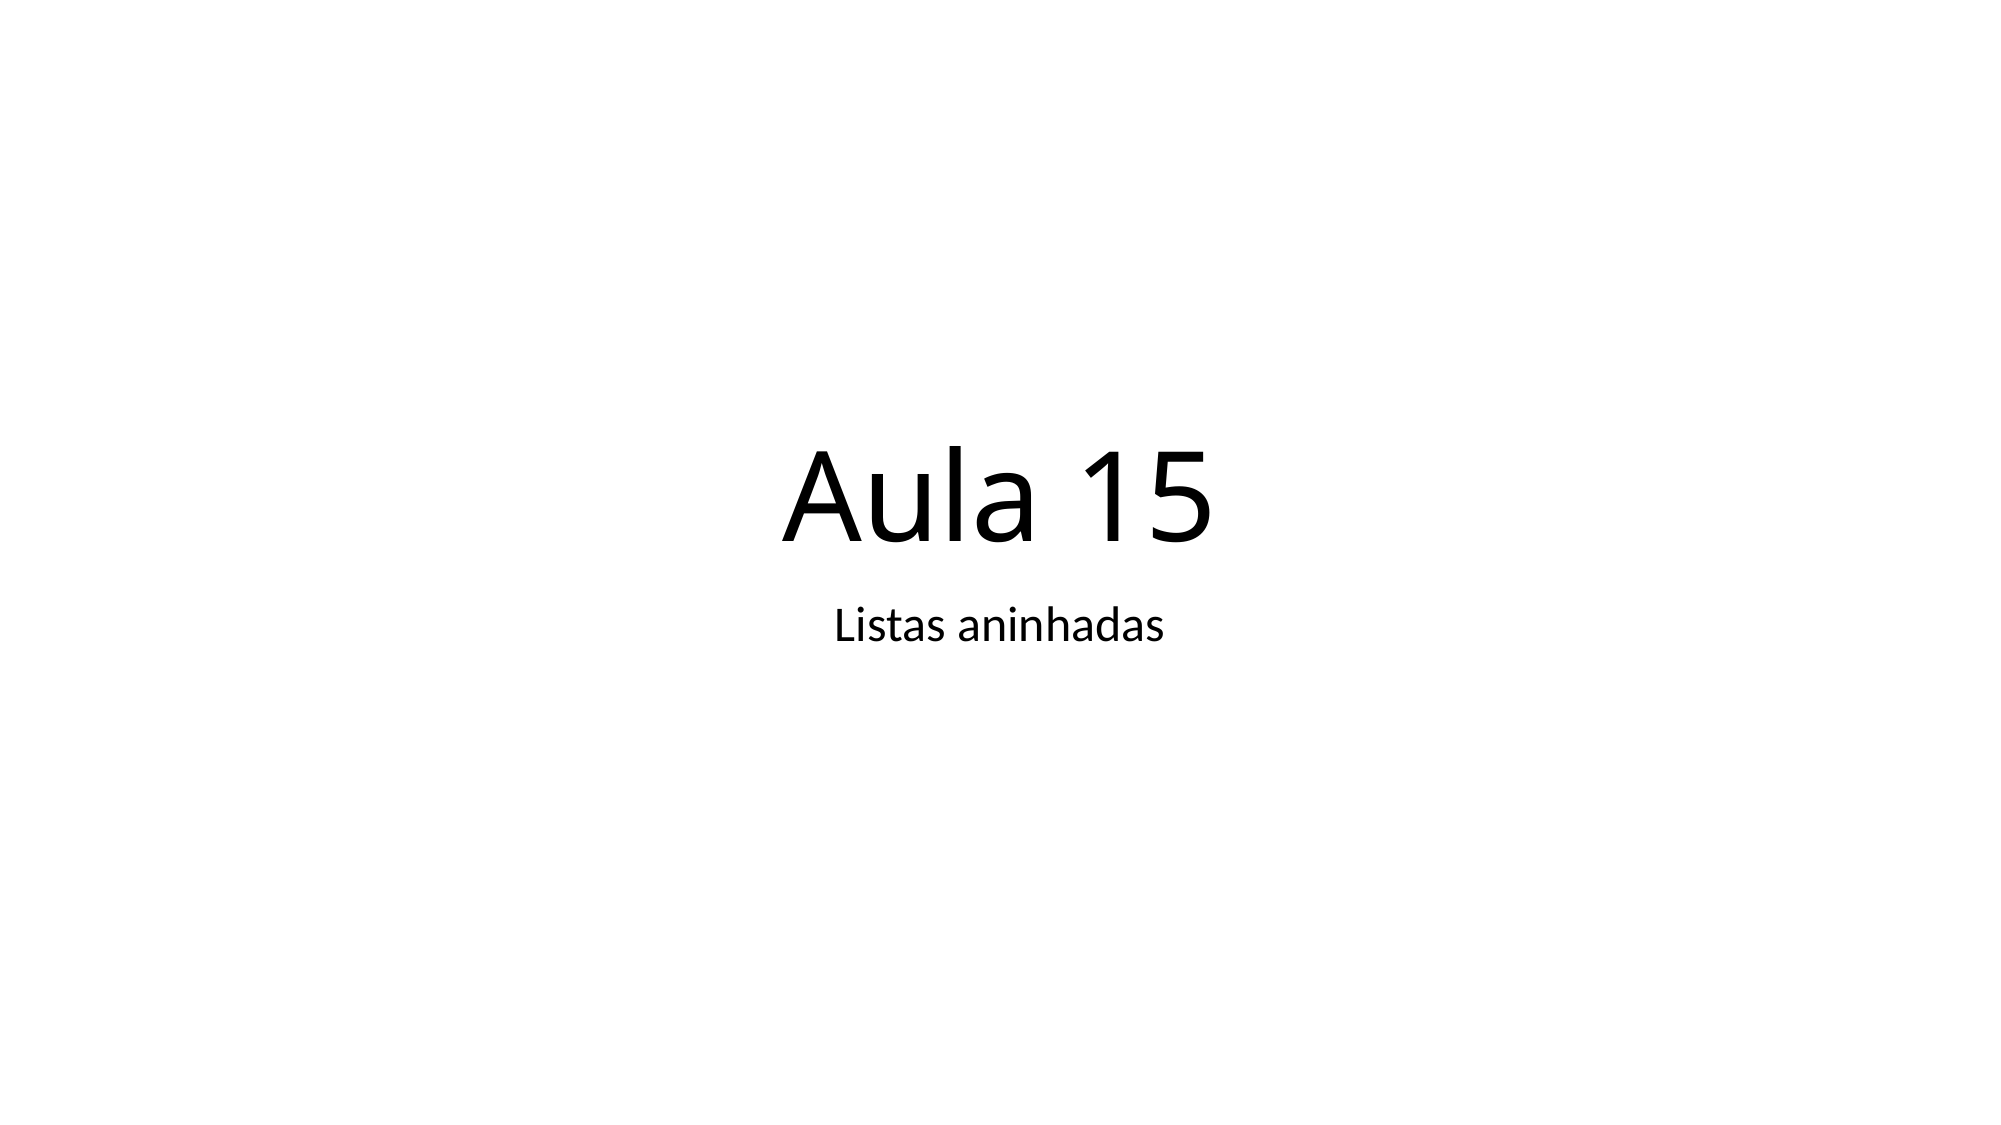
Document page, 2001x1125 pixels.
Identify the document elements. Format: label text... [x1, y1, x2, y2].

title Aula 15 [249, 184, 1750, 576]
subtitle Listas aninhadas [249, 590, 1750, 863]
